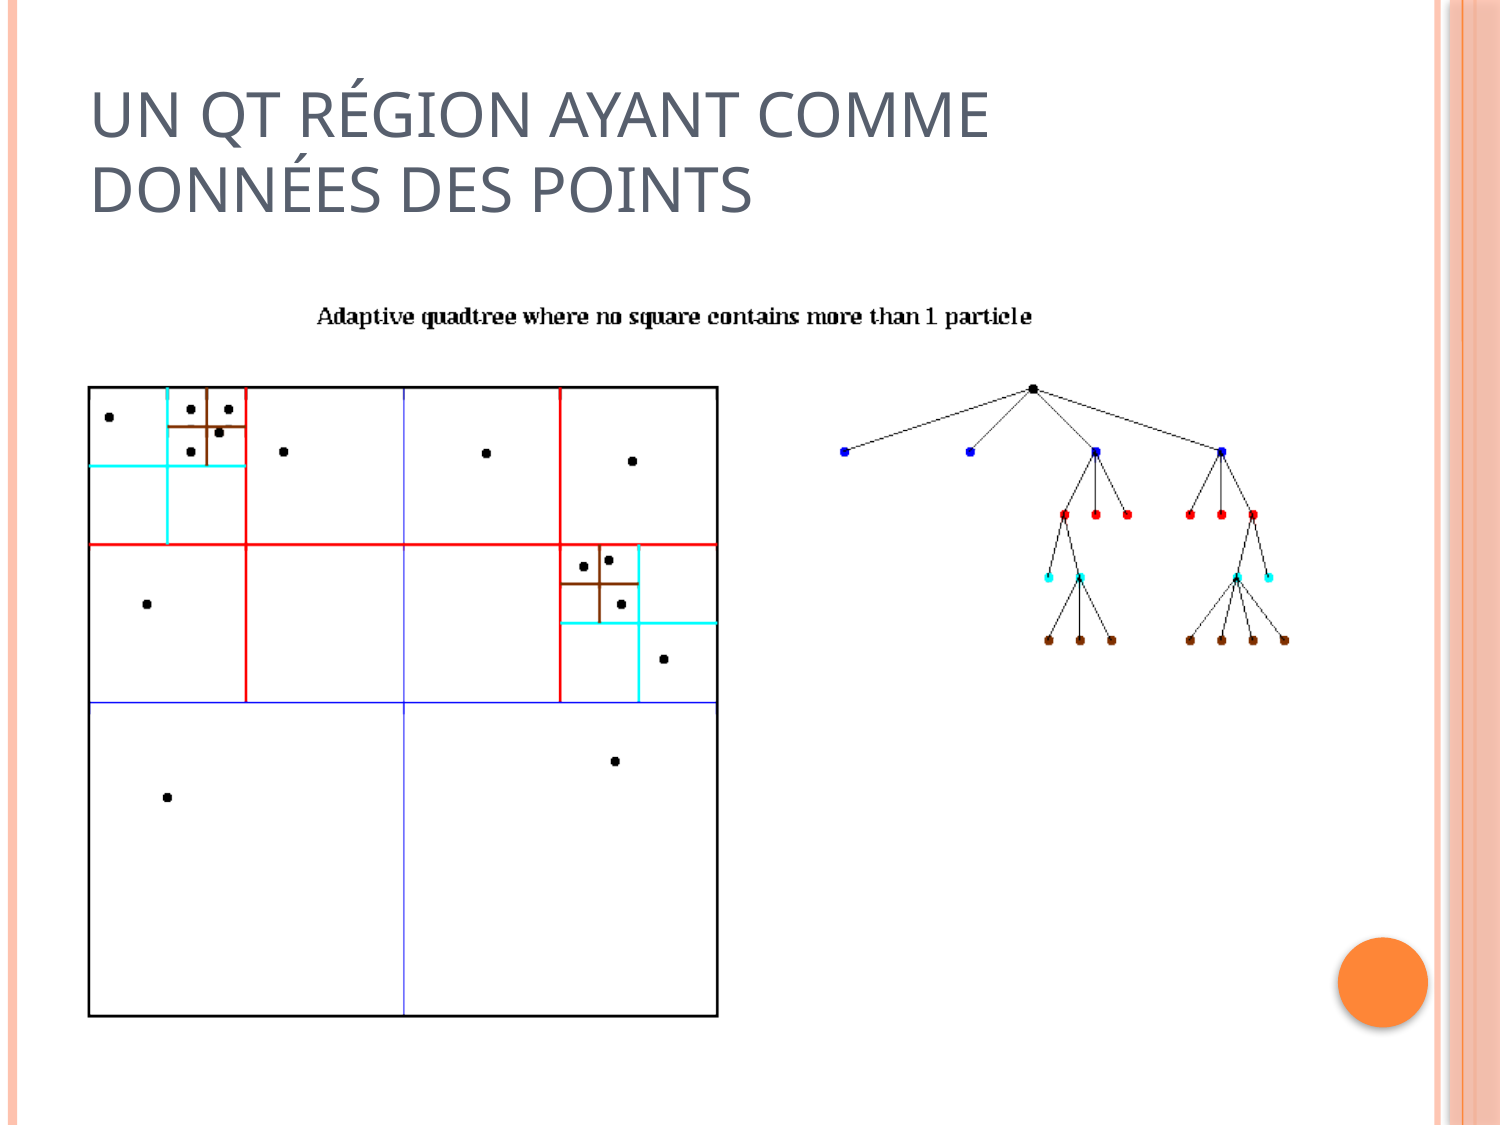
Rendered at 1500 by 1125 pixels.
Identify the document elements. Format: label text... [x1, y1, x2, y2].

title Un qt région ayant comme données des points [75, 45, 1300, 233]
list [74, 286, 1311, 1044]
